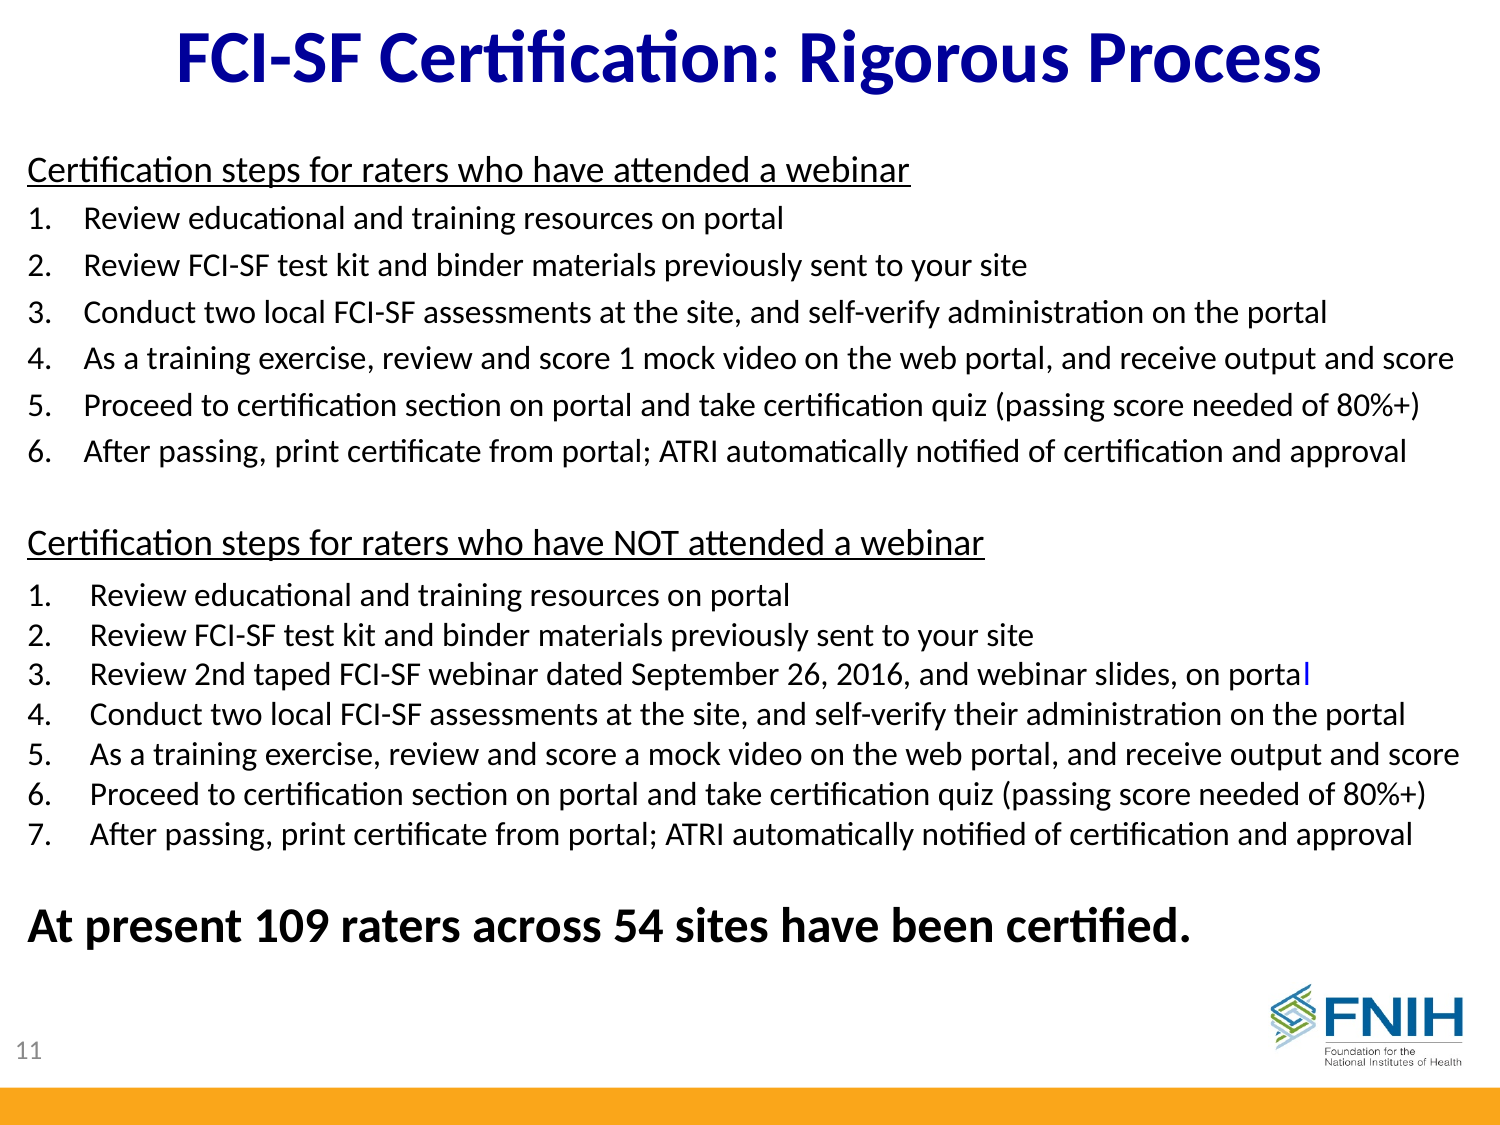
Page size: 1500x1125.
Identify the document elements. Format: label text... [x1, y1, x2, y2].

list Certification steps for raters who have attended a webinar Review educational and training resources on portal Review FCI-SF test kit and binder materials previously sent to your site Conduct two local FCI-SF assessments at the site, and self-verify administration on the portal As a training exercise, review and score 1 mock video on the web portal, and receive output and score Proceed to certification section on portal and take certification quiz (passing score needed of 80%+) After passing, print certificate from portal; ATRI automatically notified of certification and approval Certification steps for raters who have NOT attended a webinar 1. Review educational and training resources on portal 2. Review FCI-SF test kit and binder materials previously sent to your site 3. Review 2nd taped FCI-SF webinar dated September 26, 2016, and webinar slides, on portal 4. Conduct two local FCI-SF assessments at the site, and self-verify their administration on the portal 5. As a training exercise, review and score a mock video on the web portal, and receive output and score 6. Proceed to certification section on portal and take certification quiz (passing score needed of 80%+) 7. After passing, print certificate from portal; ATRI automatically notified of certification and approval At present 109 raters across 54 sites have been certified. [12, 137, 1500, 963]
text_box 11 [0, 1024, 350, 1085]
title FCI-SF Certification: Rigorous Process [0, 0, 1500, 233]
picture [1268, 982, 1464, 1069]
